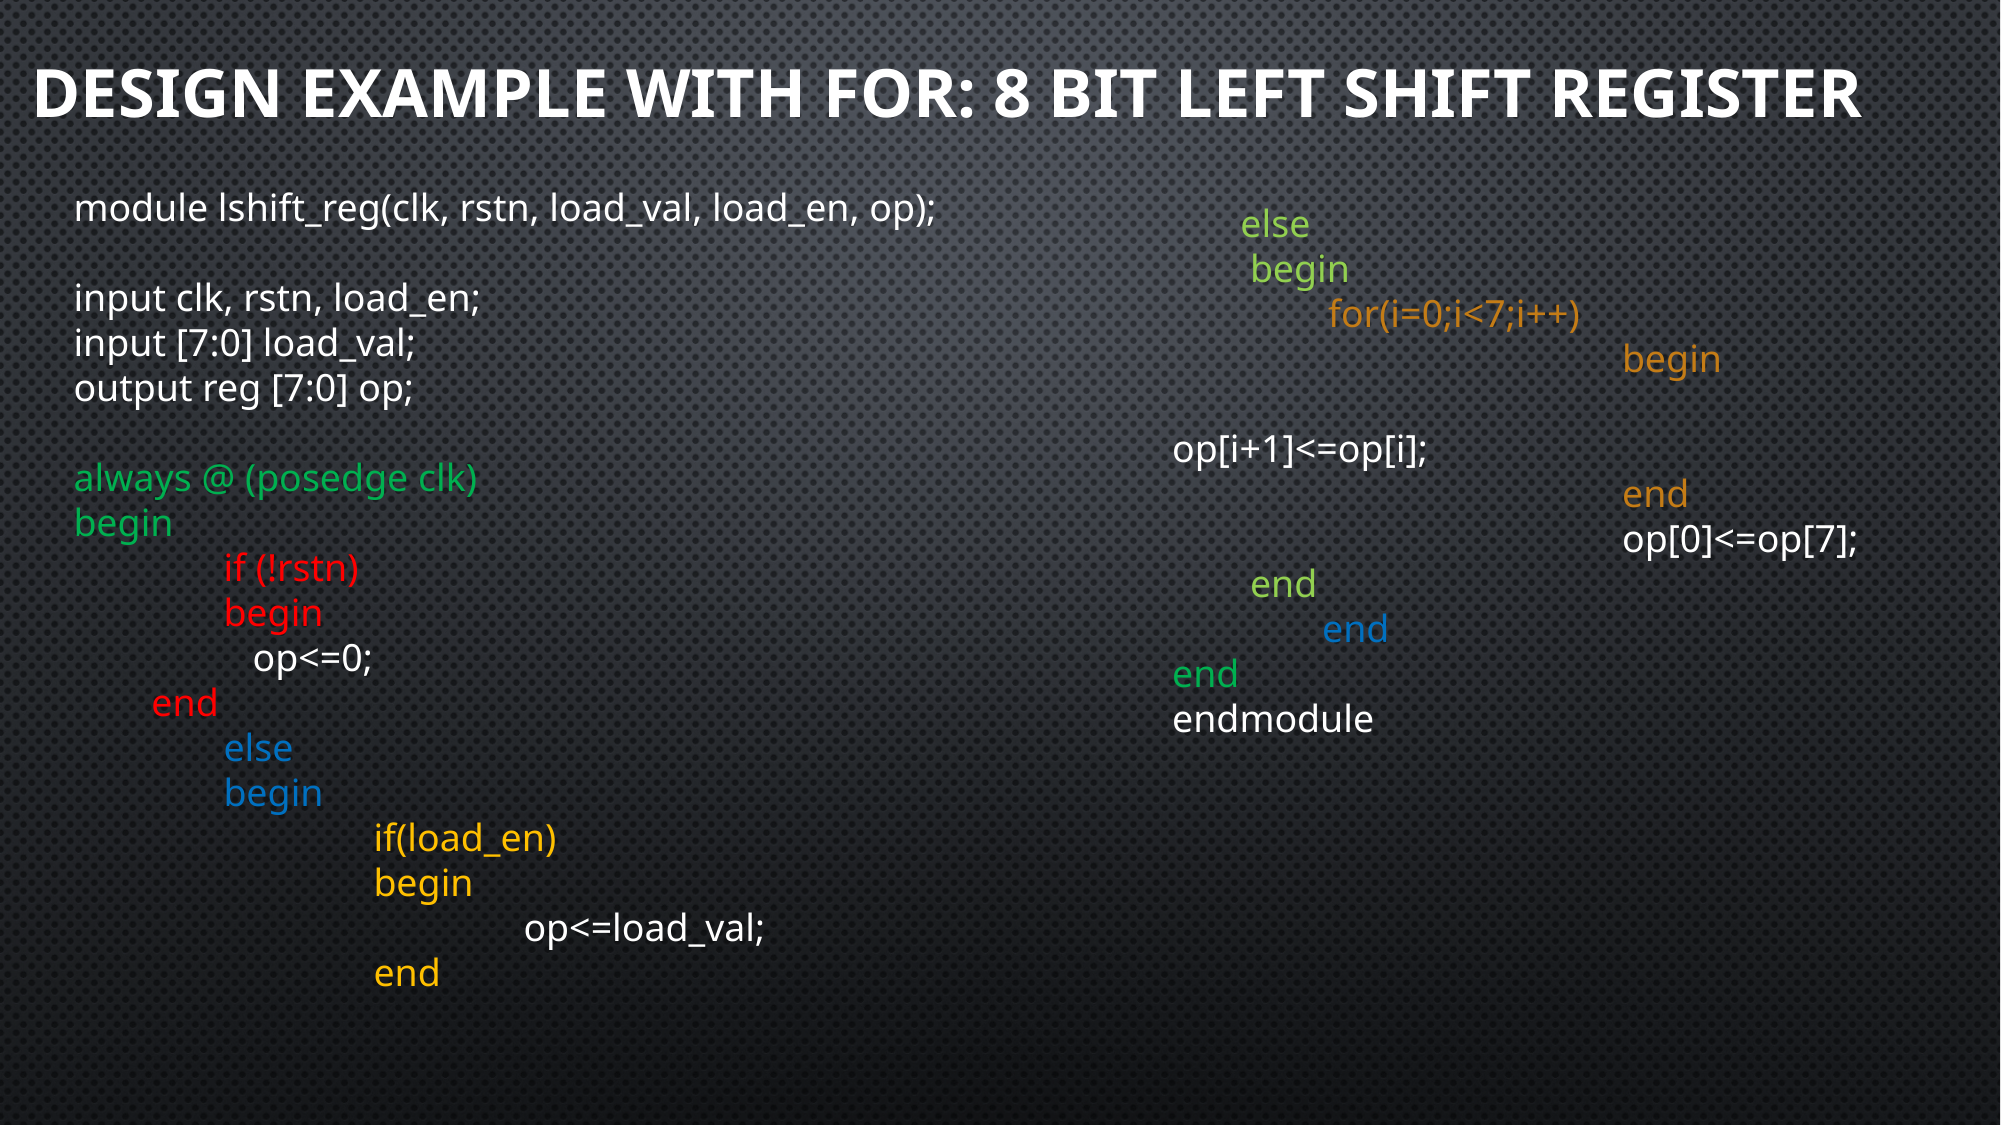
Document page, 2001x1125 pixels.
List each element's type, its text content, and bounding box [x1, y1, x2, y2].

title Design Example with FOR: 8 bit Left Shift Register [16, 39, 1940, 143]
text_box module lshift_reg(clk, rstn, load_val, load_en, op); input clk, rstn, load_en; input [7:0] load_val; output reg [7:0] op; always @ (posedge clk) begin if (!rstn) begin op<=0; end else begin if(load_en) begin op<=load_val; end [58, 176, 1015, 1082]
text_box else begin for(i=0;i<7;i++) begin op[i+1]<=op[i]; end op[0]<=op[7]; end end end endmodule [1157, 192, 1940, 748]
